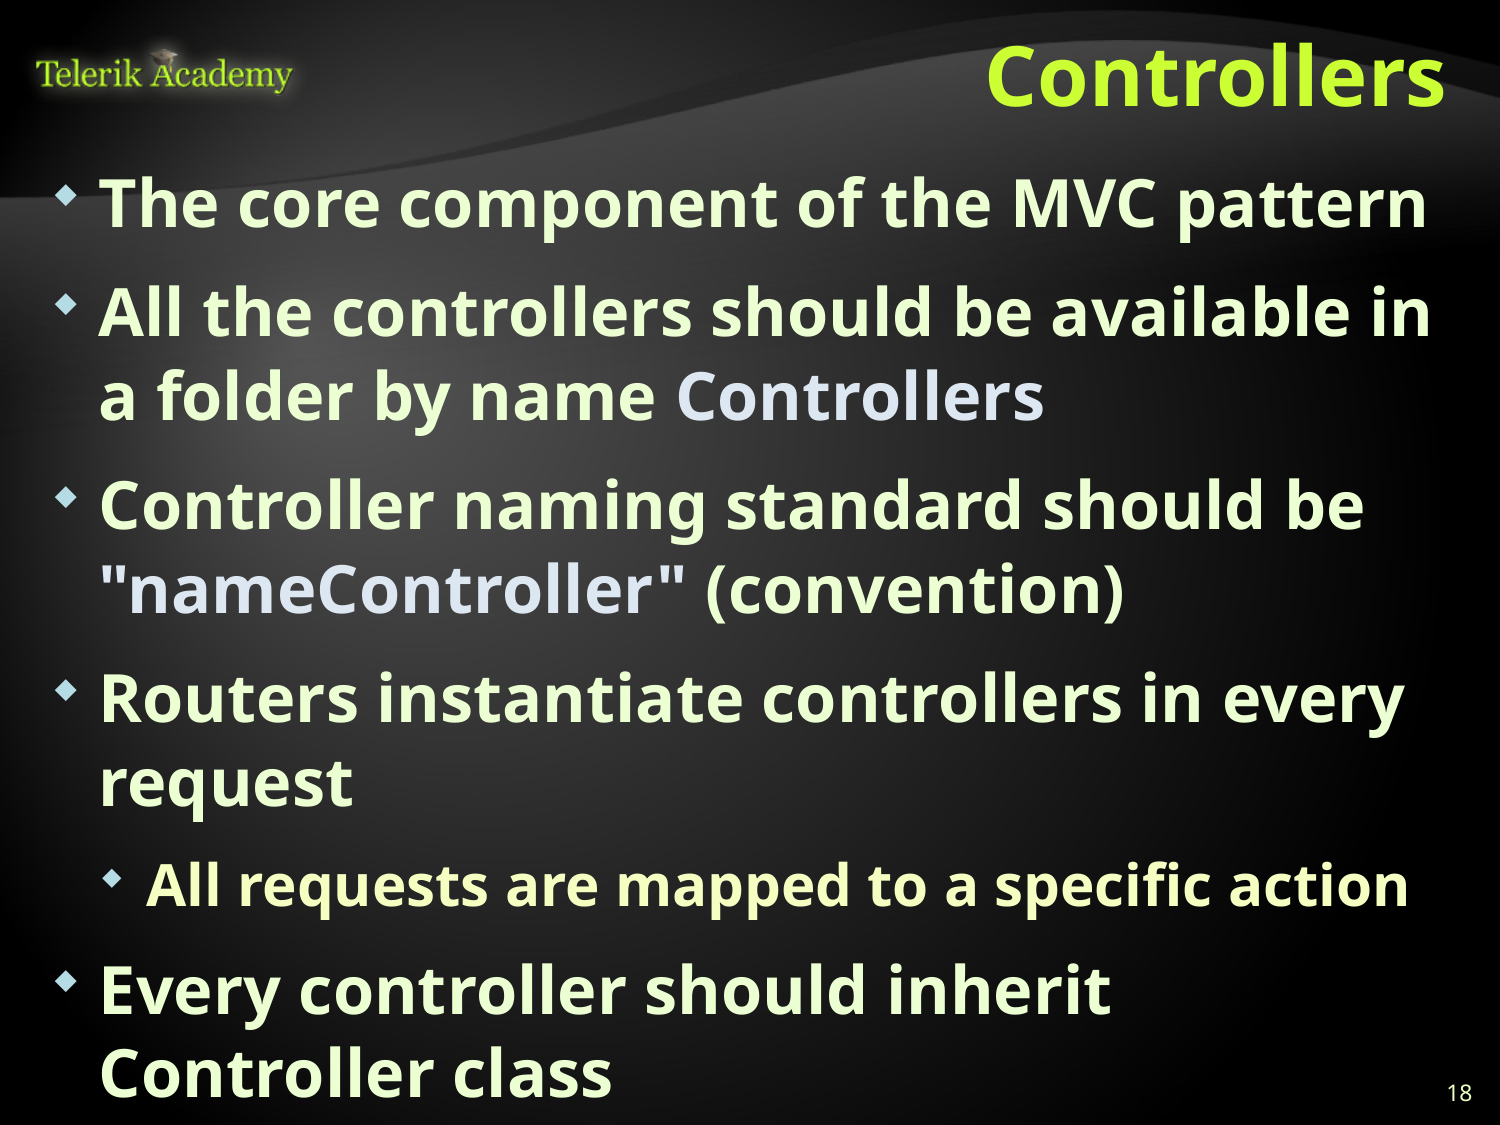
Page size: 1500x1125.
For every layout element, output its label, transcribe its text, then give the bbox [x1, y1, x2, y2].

list The core component of the MVC pattern All the controllers should be available in a folder by name Controllers Controller naming standard should be "nameController" (convention) Routers instantiate controllers in every request All requests are mapped to a specific action Every controller should inherit Controller class Access to Request (context) and HttpContext [37, 149, 1463, 1100]
title Controllers [300, 12, 1463, 149]
slide_number 18 [1412, 1074, 1488, 1113]
picture [0, 0, 1500, 1125]
